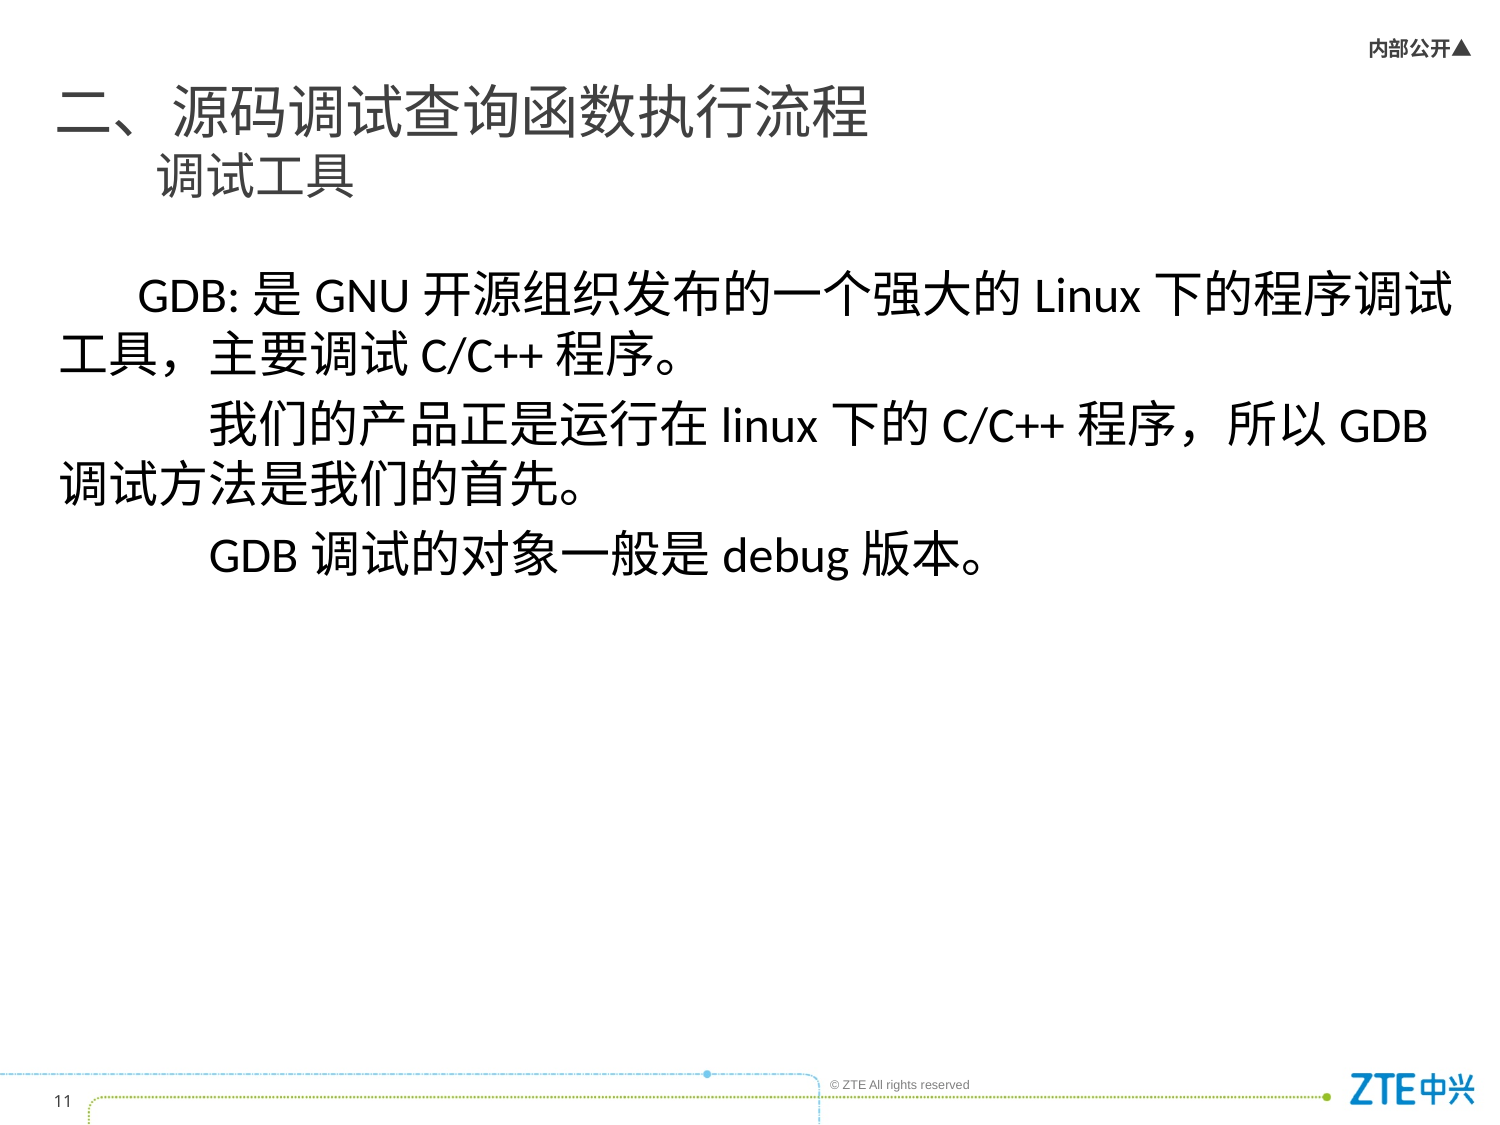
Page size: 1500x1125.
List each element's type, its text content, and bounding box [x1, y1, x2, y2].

picture [0, 281, 1500, 1125]
title 二、源码调试查询函数执行流程 调试工具 [54, 74, 1453, 233]
list GDB:是GNU开源组织发布的一个强大的Linux下的程序调试工具，主要调试C/C++程序。 我们的产品正是运行在linux下的C/C++程序，所以GDB调试方法是我们的首先。 GDB调试的对象一般是debug版本。 [58, 262, 1455, 961]
